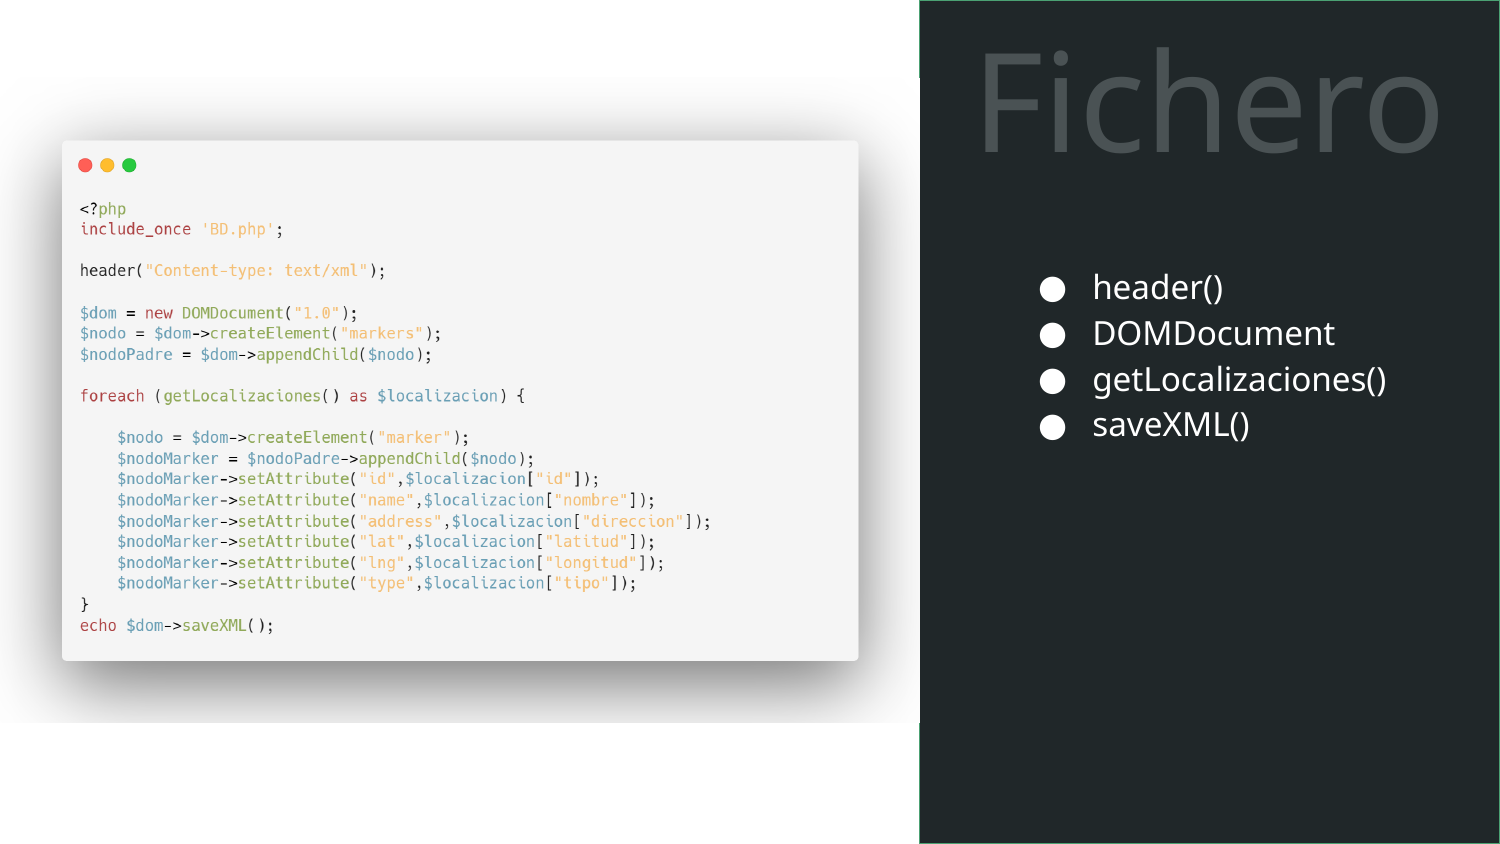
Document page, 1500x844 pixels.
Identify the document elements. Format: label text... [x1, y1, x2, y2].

list header() DOMDocument getLocalizaciones() saveXML() [1002, 245, 1418, 484]
picture [0, 77, 920, 723]
text_box Fichero [957, 0, 1500, 196]
text_box [919, 0, 1500, 844]
